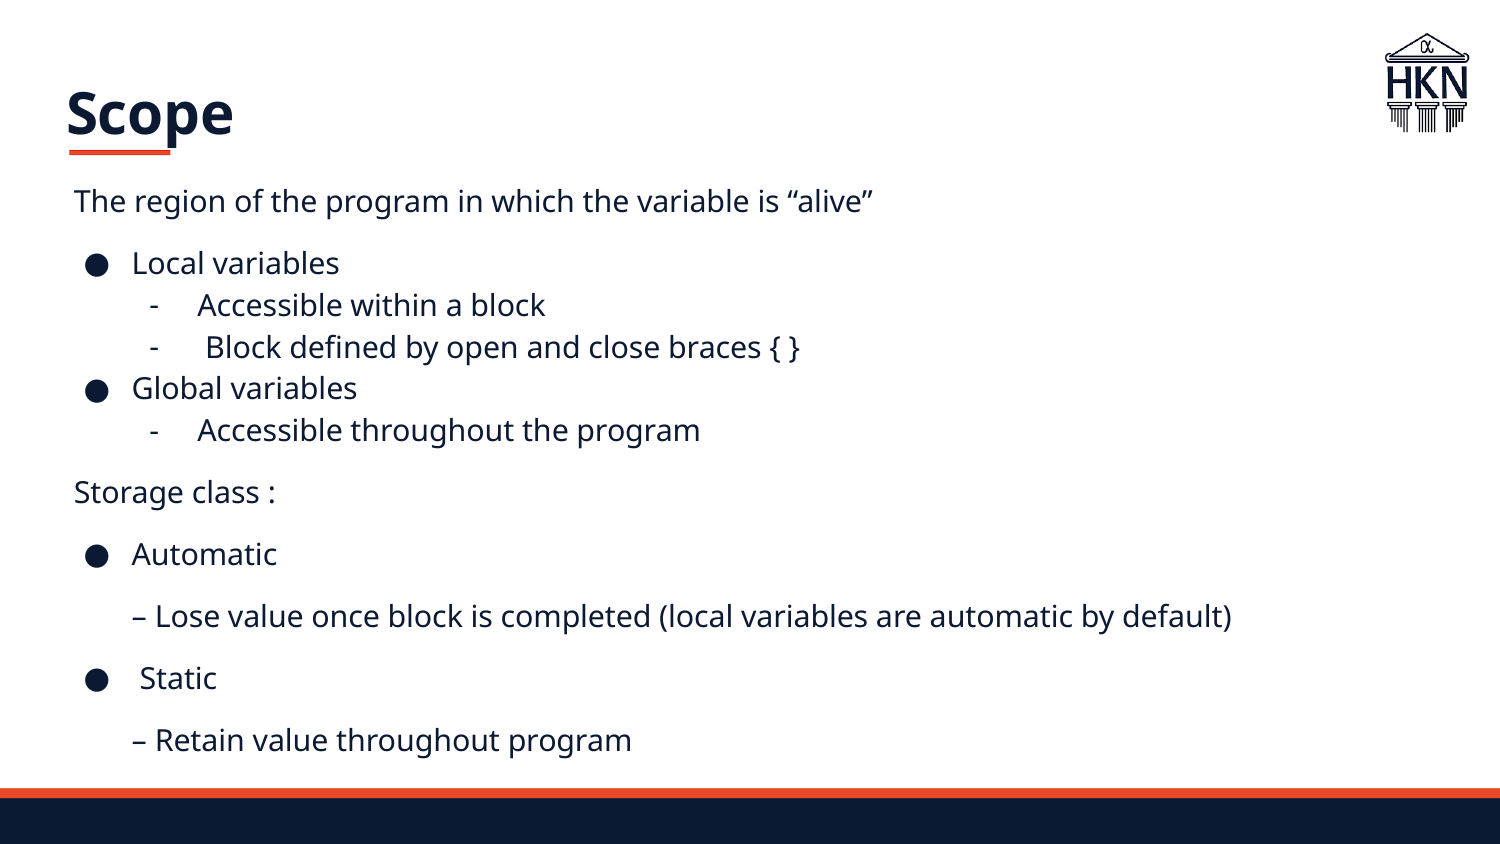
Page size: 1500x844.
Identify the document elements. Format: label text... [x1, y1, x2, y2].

list The region of the program in which the variable is “alive” Local variables Accessible within a block Block defined by open and close braces { } Global variables Accessible throughout the program Storage class : Automatic – Lose value once block is completed (local variables are automatic by default) Static – Retain value throughout program [51, 161, 1449, 779]
picture [0, 0, 1500, 844]
title Scope [51, 61, 1449, 152]
